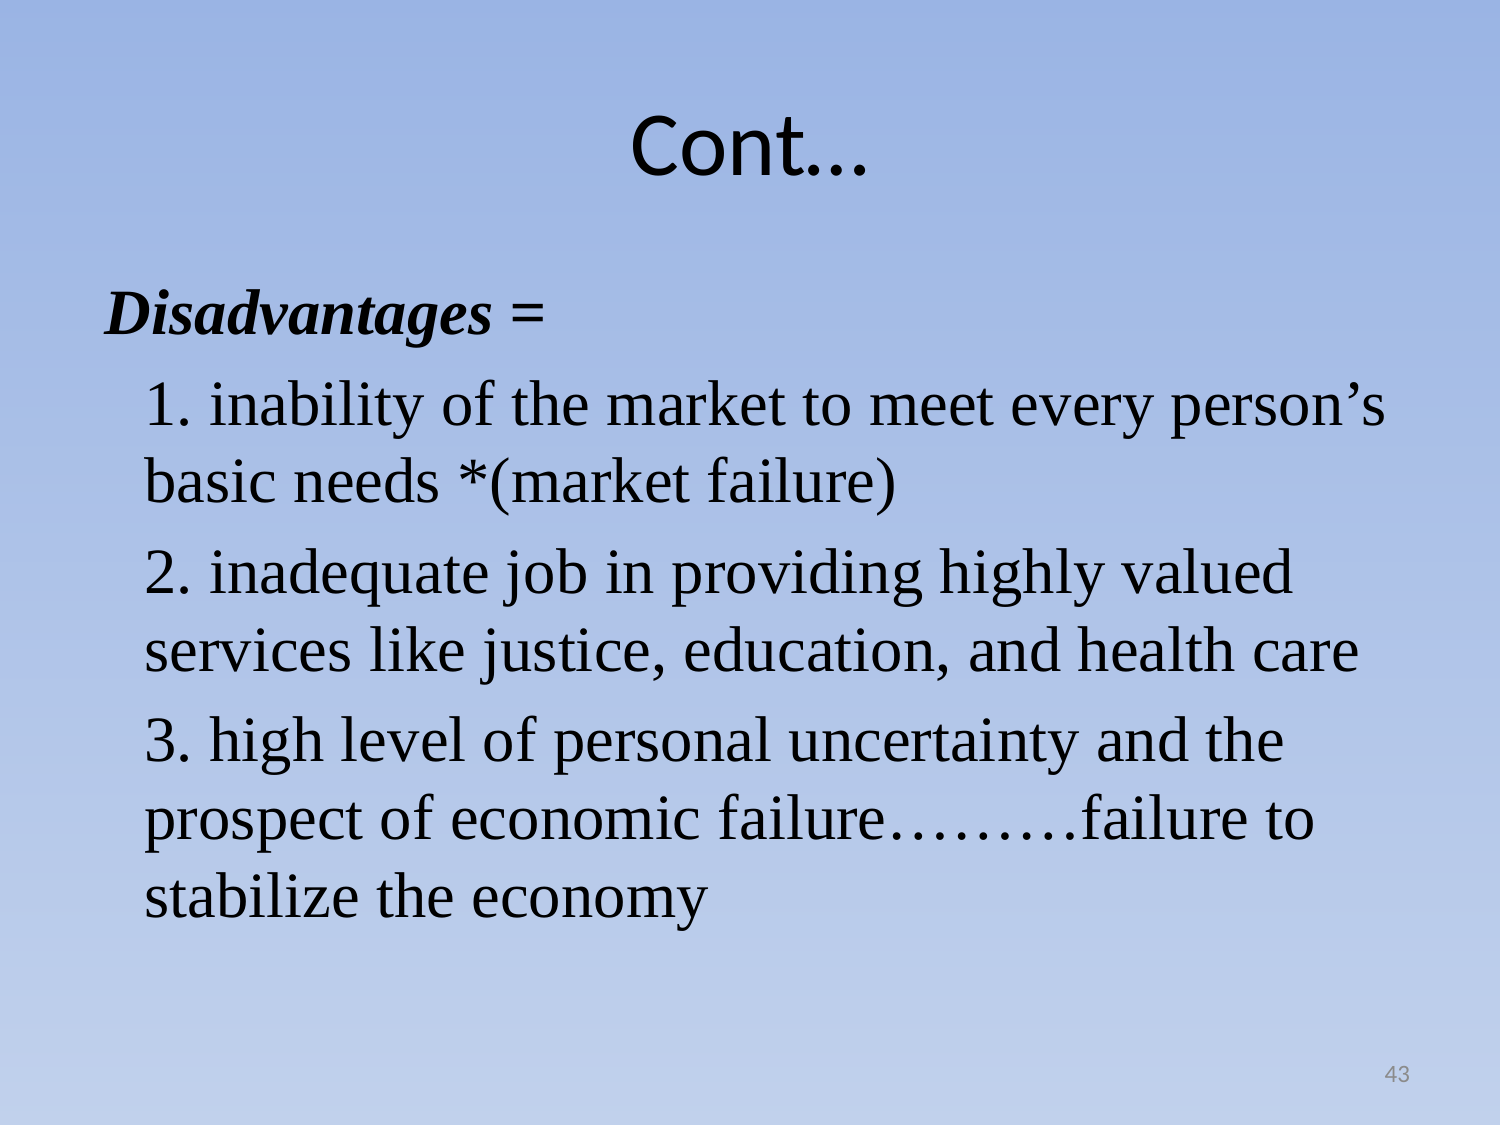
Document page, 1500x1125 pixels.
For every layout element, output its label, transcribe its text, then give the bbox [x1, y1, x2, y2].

list Disadvantages = 1. inability of the market to meet every person’s basic needs *(market failure) 2. inadequate job in providing highly valued services like justice, education, and health care 3. high level of personal uncertainty and the prospect of economic failure………failure to stabilize the economy [75, 262, 1425, 1005]
slide_number 43 [1074, 1042, 1425, 1103]
title Cont… [75, 45, 1425, 233]
